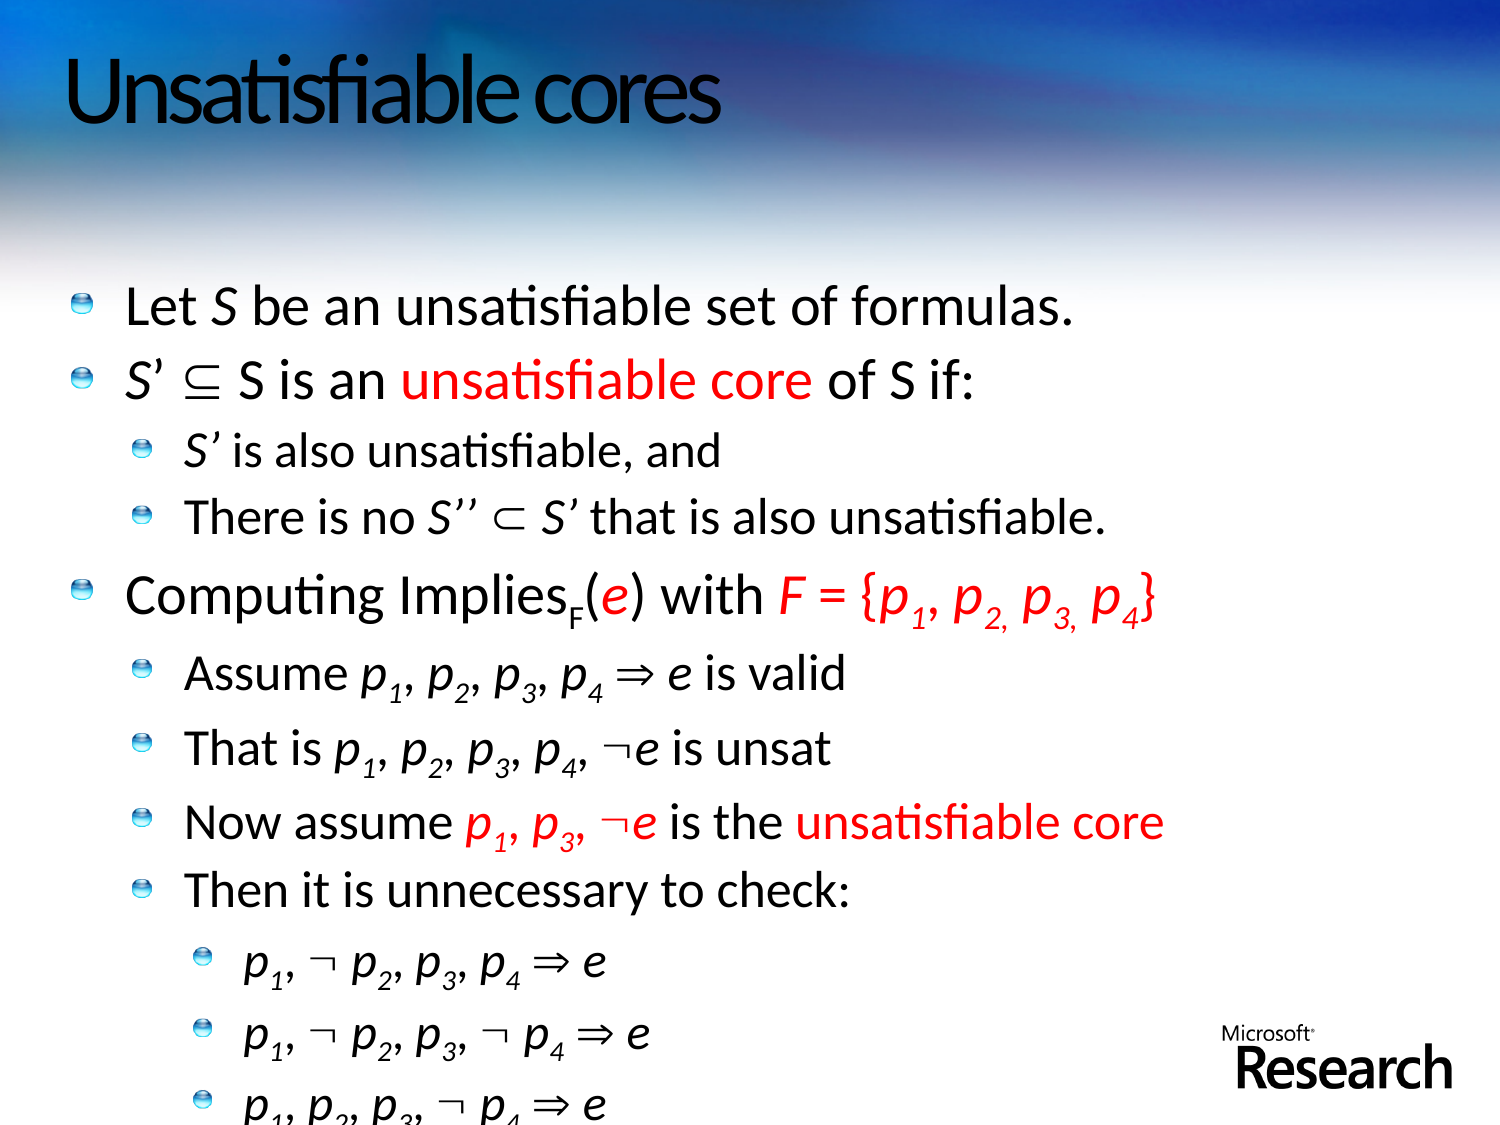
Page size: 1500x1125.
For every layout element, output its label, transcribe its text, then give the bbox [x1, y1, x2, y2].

picture [124, 725, 158, 759]
picture [186, 940, 218, 972]
picture [124, 651, 158, 685]
picture [124, 871, 158, 905]
picture [124, 800, 158, 834]
picture [124, 431, 158, 465]
picture [186, 1083, 218, 1115]
list Let S be an unsatisfiable set of formulas. S’  S is an unsatisfiable core of S if: S’ is also unsatisfiable, and There is no S’’  S’ that is also unsatisfiable. Computing ImpliesF(e) with F = {p1, p2, p3, p4} Assume p1, p2, p3, p4  e is valid That is p1, p2, p3, p4, e is unsat Now assume p1, p3, e is the unsatisfiable core Then it is unnecessary to check: p1,  p2, p3, p4  e p1,  p2, p3,  p4  e p1, p2, p3,  p4  e [62, 275, 1438, 1125]
title Unsatisfiable cores [62, 37, 1438, 148]
picture [186, 1011, 218, 1044]
picture [0, 0, 1500, 1125]
picture [124, 498, 158, 531]
